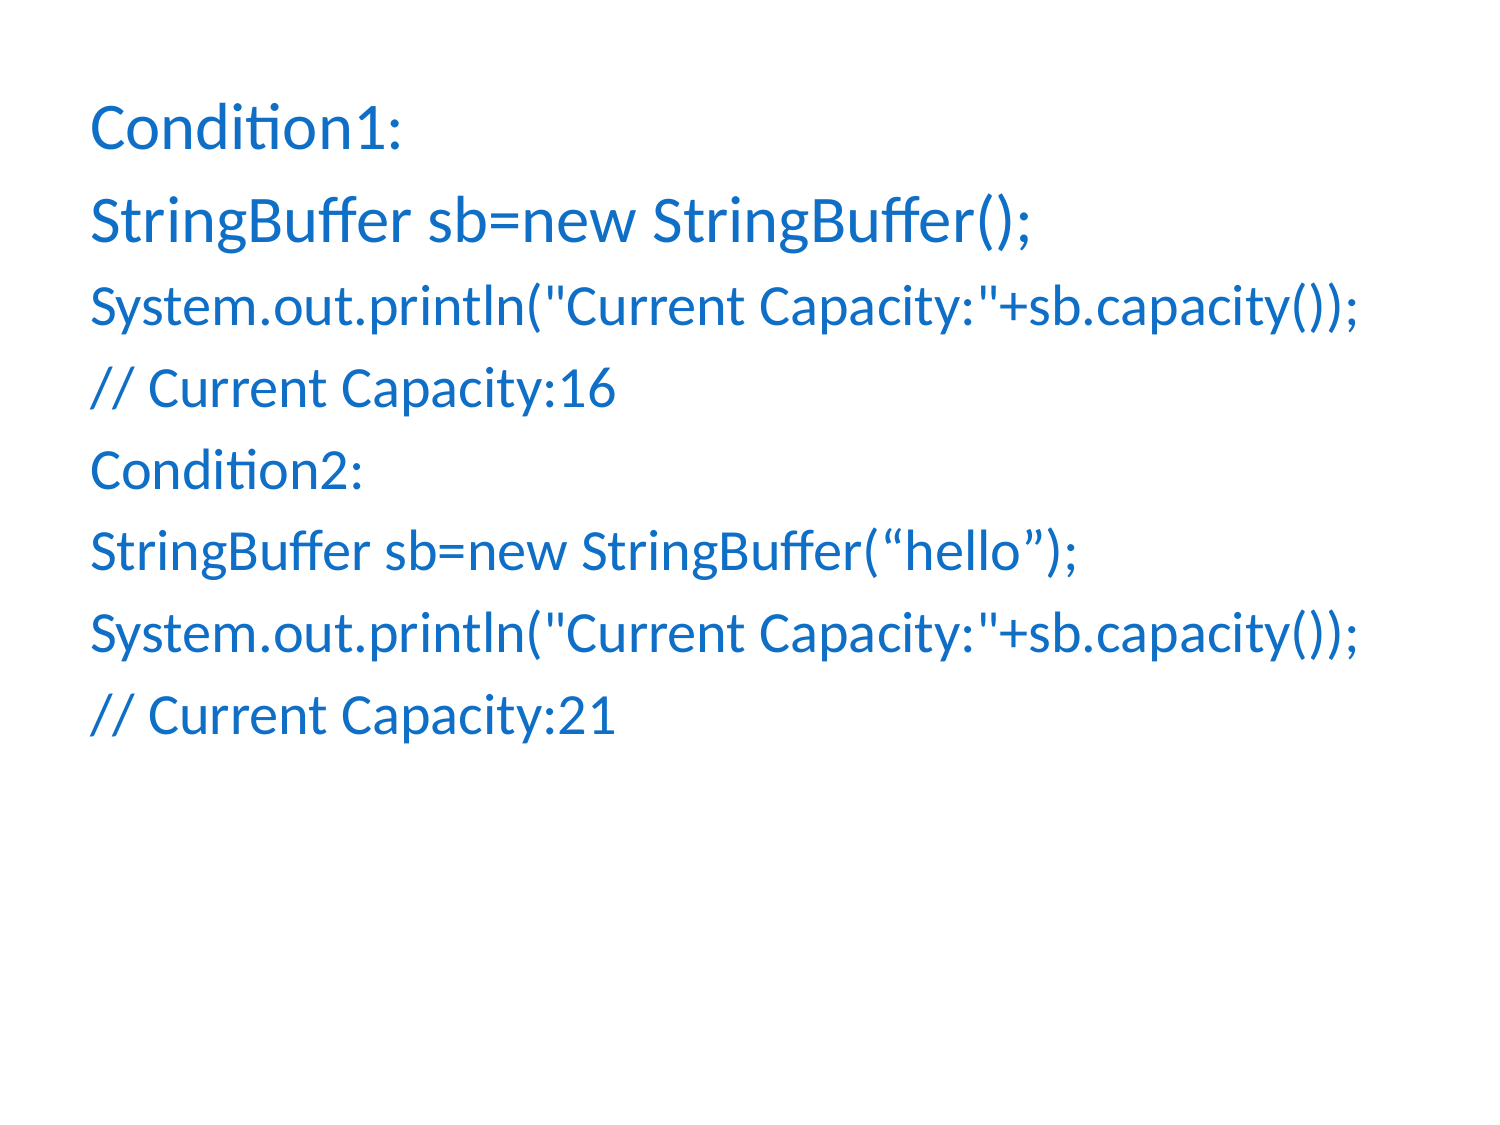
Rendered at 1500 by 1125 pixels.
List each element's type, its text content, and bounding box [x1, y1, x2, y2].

list Condition1: StringBuffer sb=new StringBuffer(); System.out.println("Current Capacity:"+sb.capacity()); // Current Capacity:16 Condition2: StringBuffer sb=new StringBuffer(“hello”); System.out.println("Current Capacity:"+sb.capacity()); // Current Capacity:21 [75, 75, 1425, 1005]
